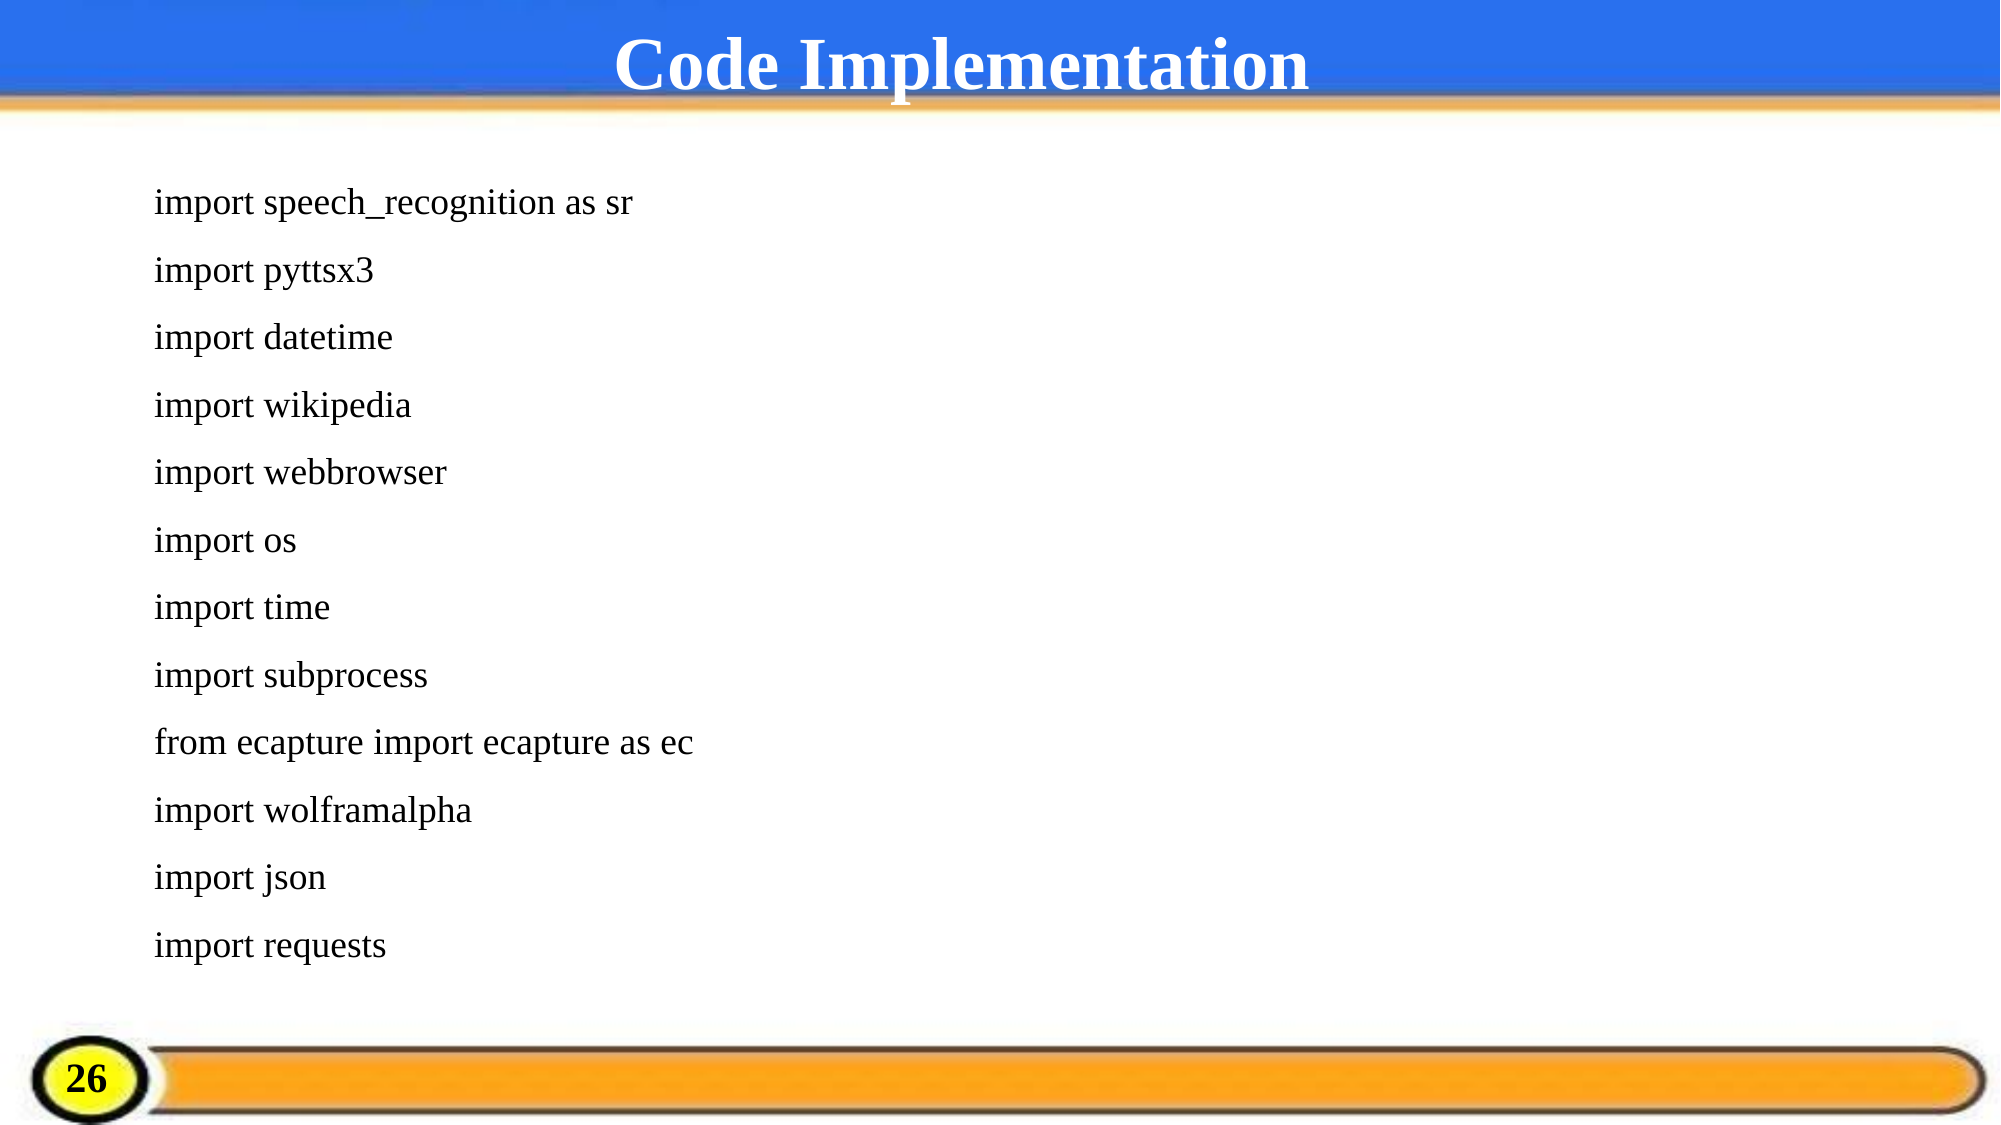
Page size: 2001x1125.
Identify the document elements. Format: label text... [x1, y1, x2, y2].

text_box Code Implementation [598, 7, 1377, 112]
picture [0, 0, 2000, 1125]
text_box 26 [50, 1042, 151, 1108]
text_box import speech_recognition as sr import pyttsx3 import datetime import wikipedia import webbrowser import os import time import subprocess from ecapture import ecapture as ec import wolframalpha import json import requests [137, 147, 1545, 1040]
